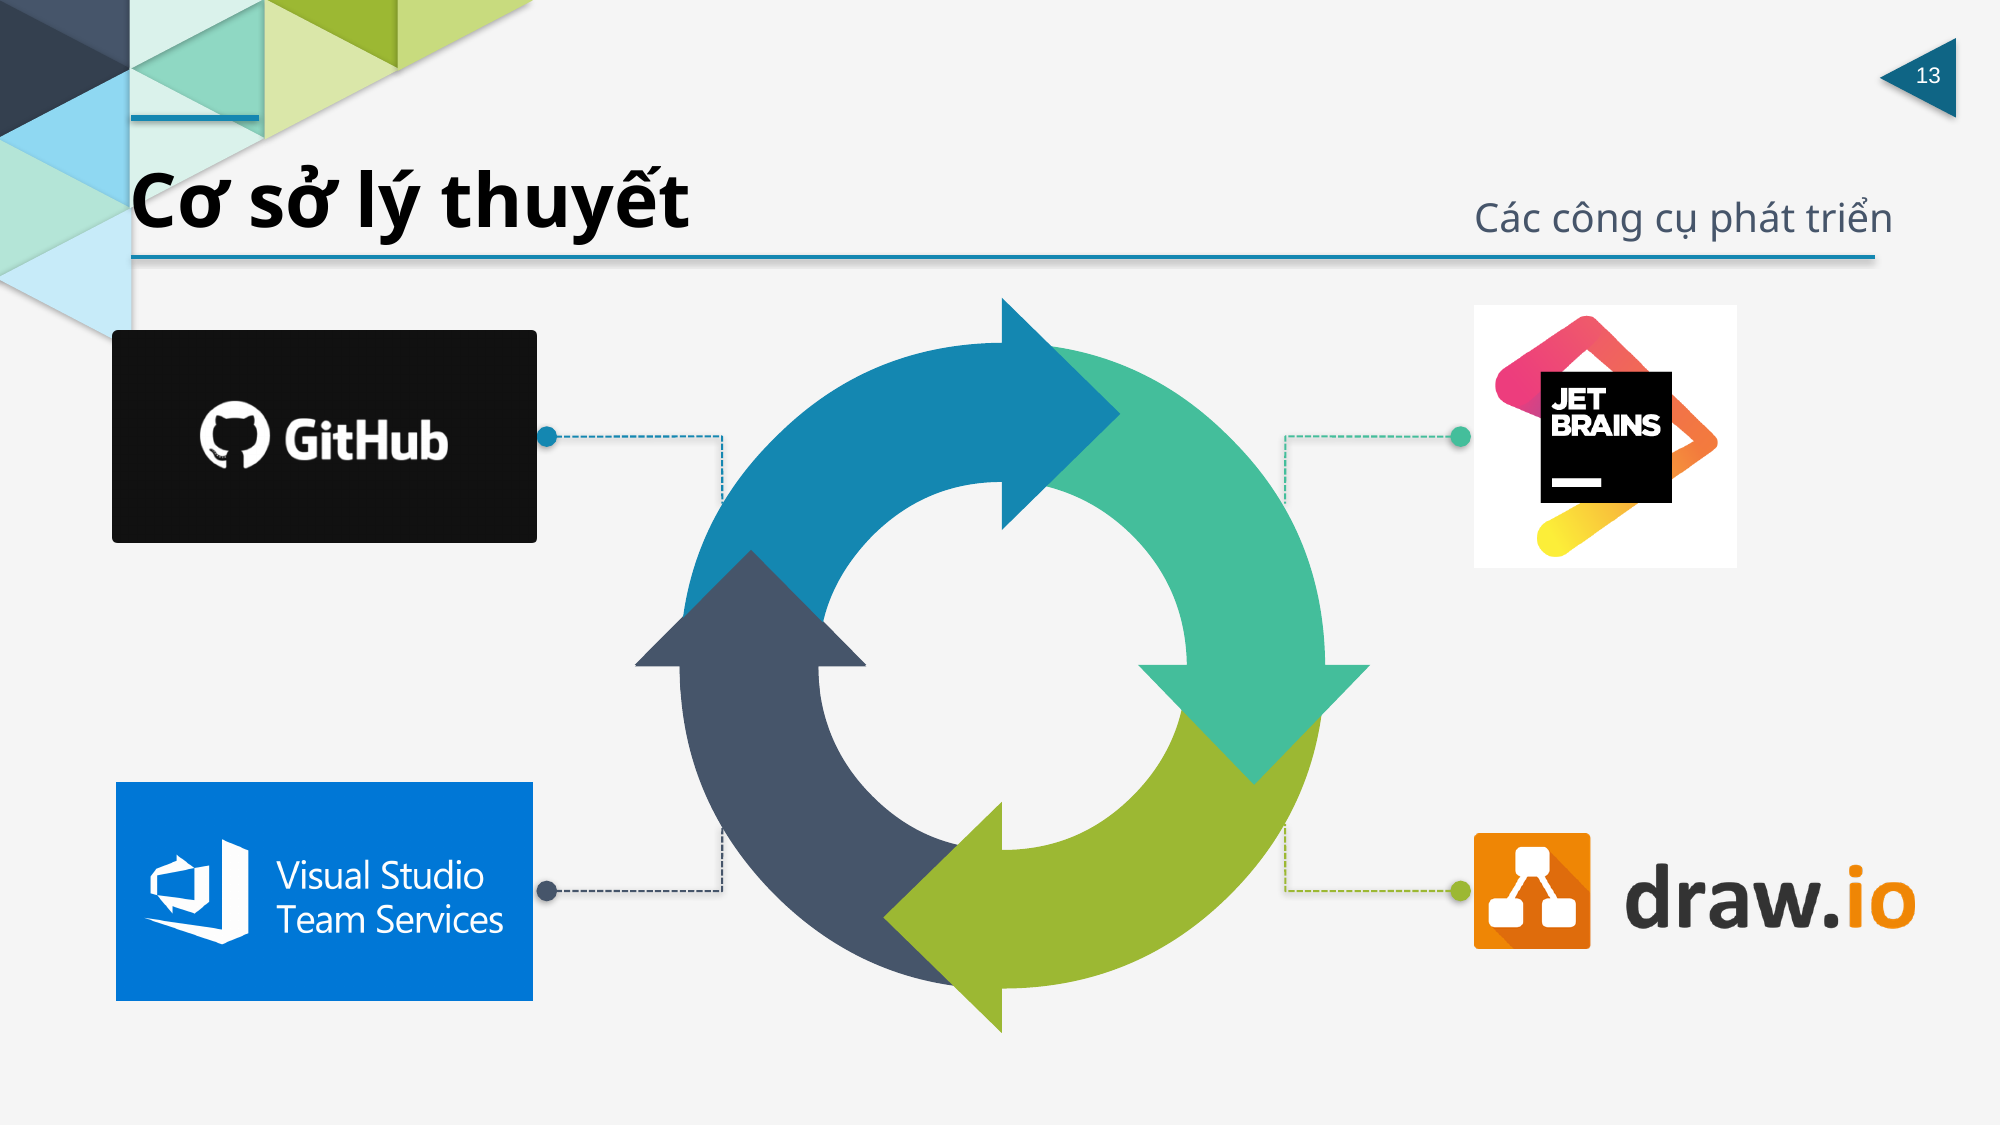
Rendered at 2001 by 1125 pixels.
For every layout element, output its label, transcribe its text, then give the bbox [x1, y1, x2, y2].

picture [115, 782, 534, 1001]
picture [1473, 305, 1737, 568]
text_box [1374, 857, 1469, 902]
text_box Các công cụ phát triển [1474, 181, 1896, 253]
text_box [540, 426, 629, 469]
text_box [1374, 426, 1468, 470]
text_box Cơ sở lý thuyết [129, 161, 1859, 233]
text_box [634, 297, 1371, 1034]
text_box [538, 859, 629, 902]
picture [112, 330, 537, 543]
picture [1474, 833, 1915, 950]
